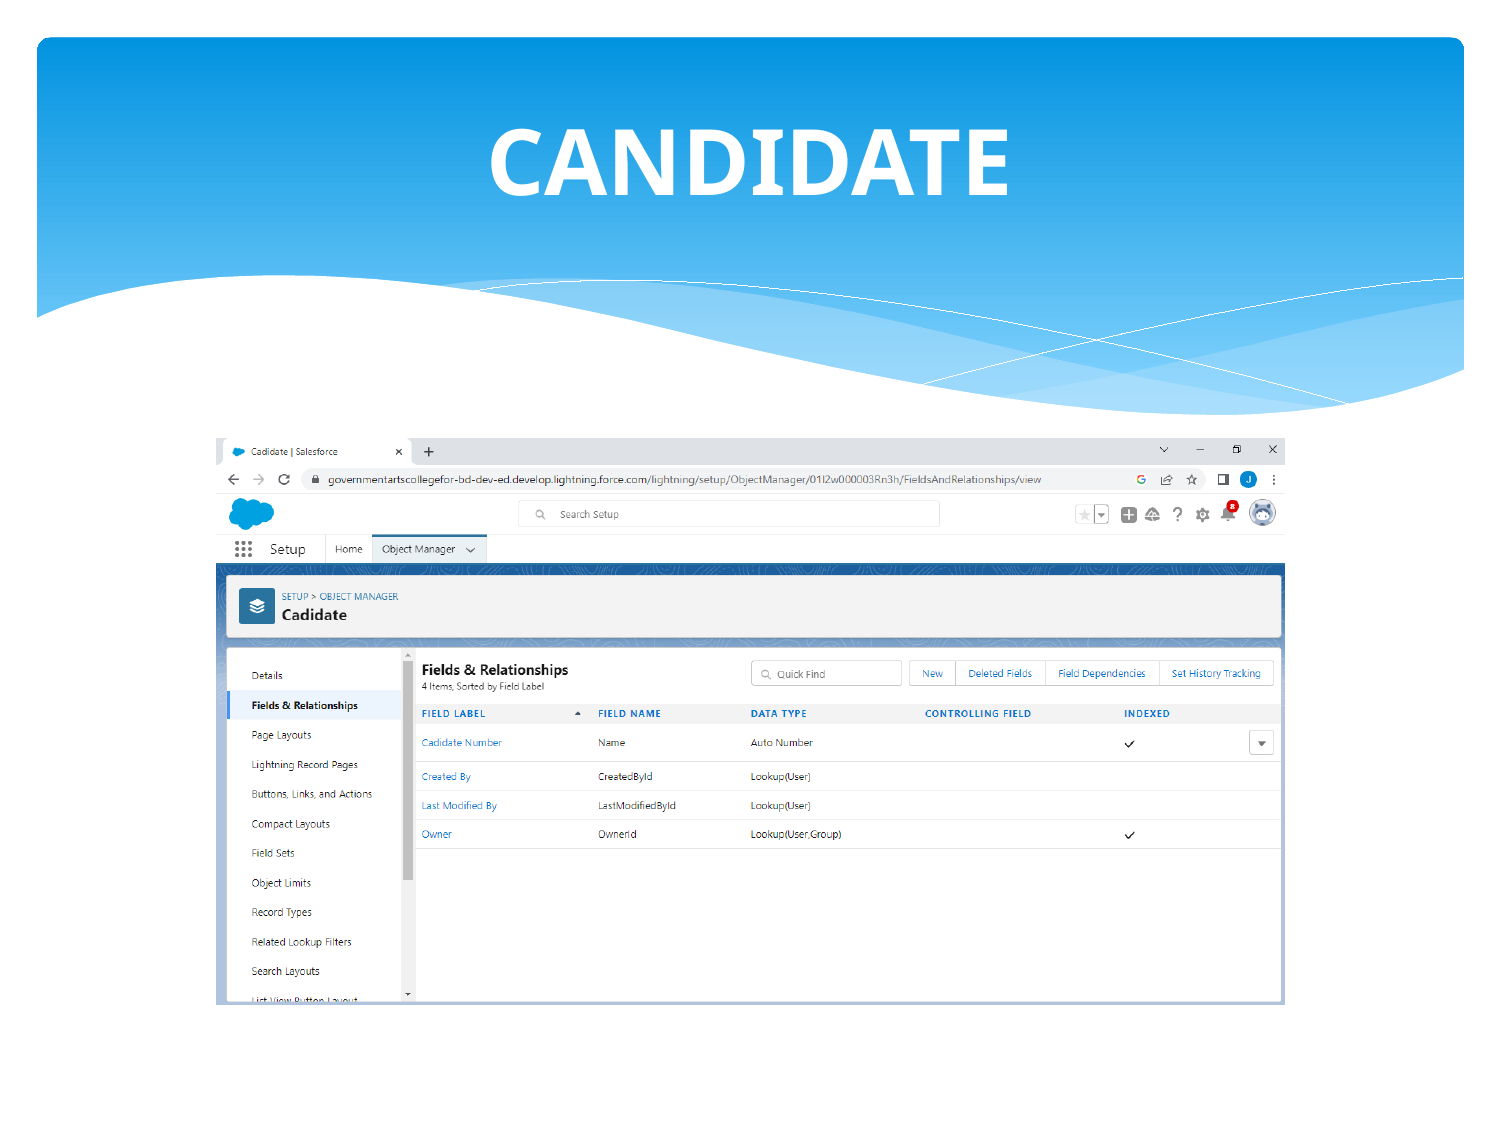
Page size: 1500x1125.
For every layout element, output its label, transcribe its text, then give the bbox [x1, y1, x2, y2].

title CANDIDATE [75, 55, 1425, 261]
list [216, 438, 1286, 1006]
